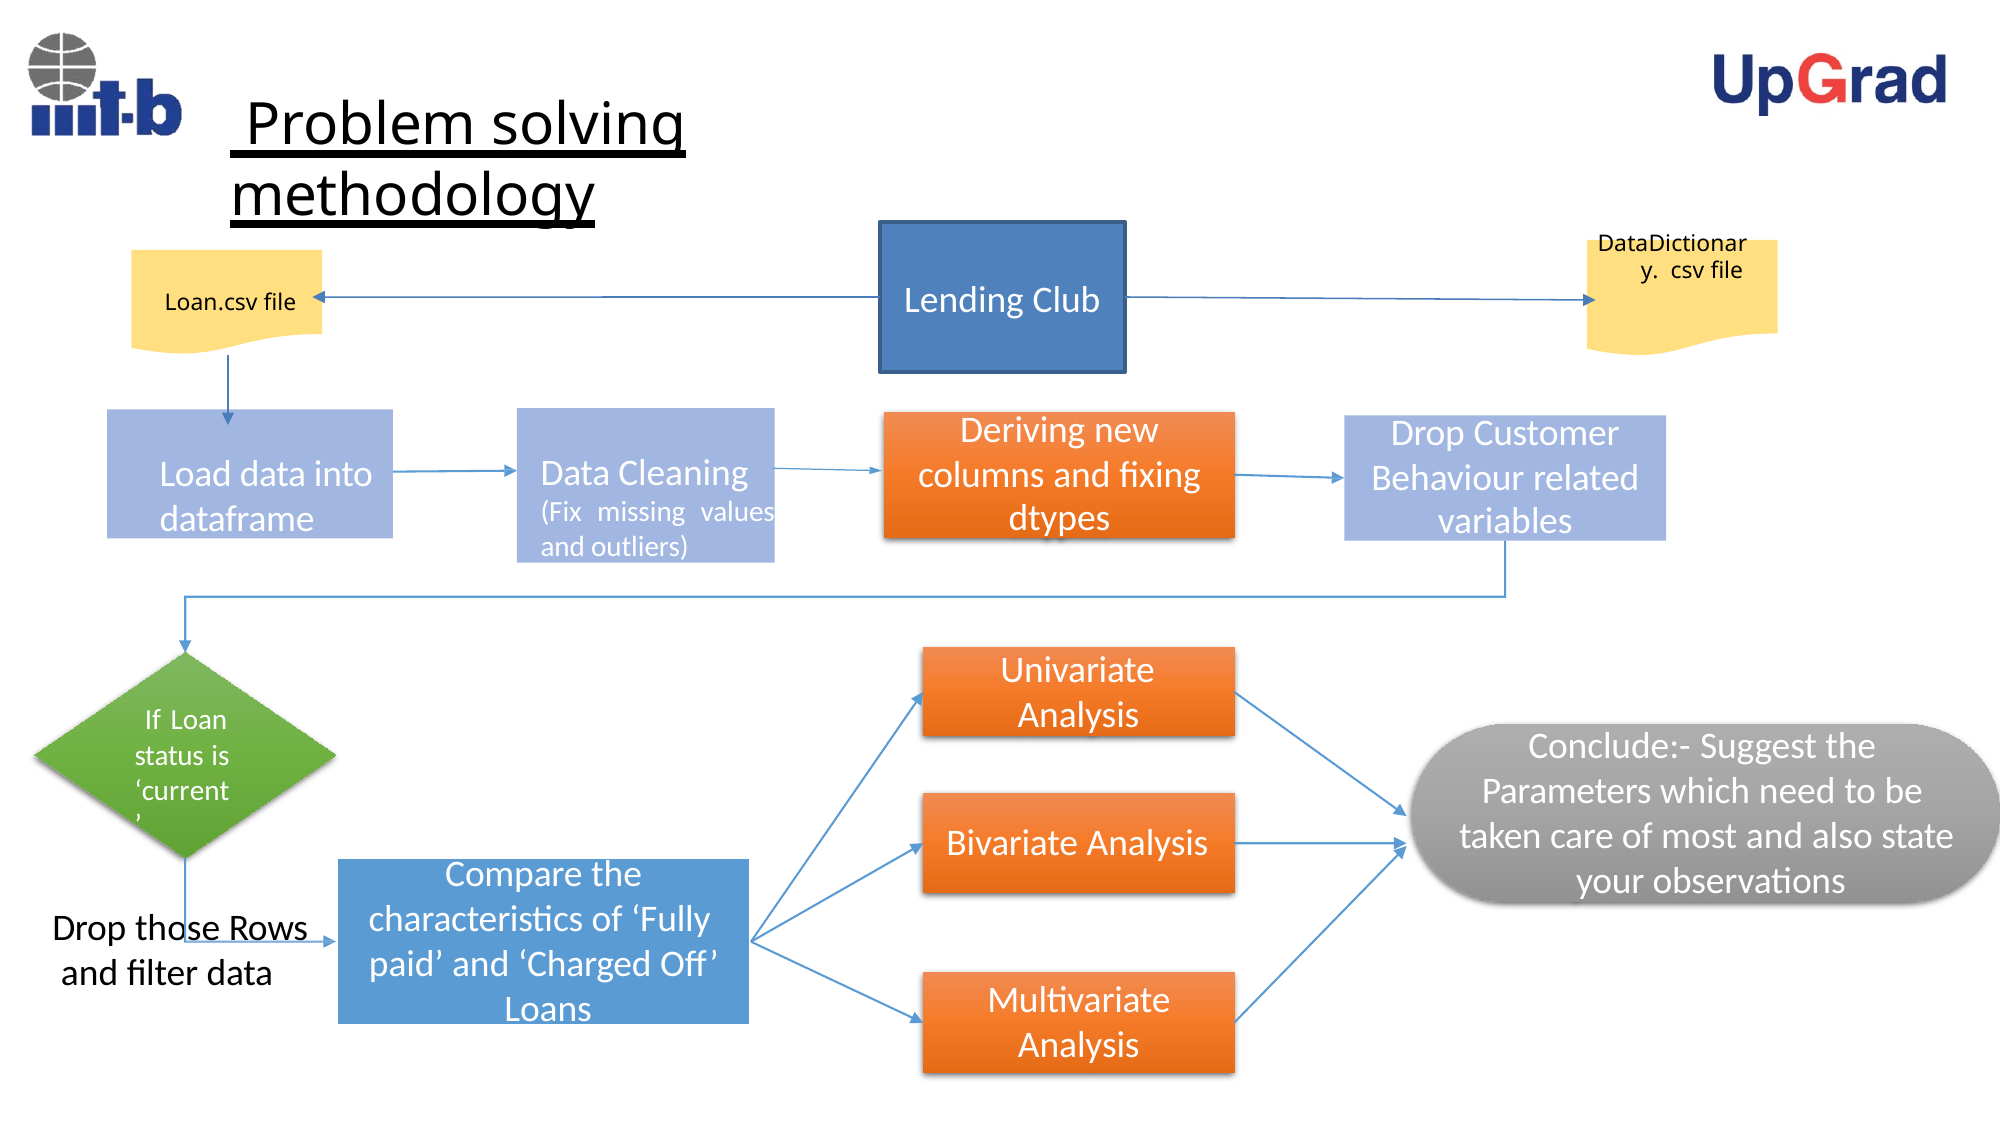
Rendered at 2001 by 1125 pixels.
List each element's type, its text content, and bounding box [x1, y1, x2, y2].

text_box Load data into dataframe [107, 409, 393, 469]
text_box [1124, 296, 1596, 301]
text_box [914, 959, 1242, 1103]
picture [27, 32, 182, 136]
picture [1714, 53, 1946, 116]
text_box Loan.csv file [162, 285, 297, 316]
text_box [1586, 239, 1778, 355]
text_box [913, 628, 1244, 690]
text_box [24, 471, 1507, 871]
text_box DataDictionary. csv file [1595, 226, 1757, 284]
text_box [334, 955, 753, 1028]
text_box Drop Customer Behaviour related variables [1344, 415, 1667, 541]
text_box [504, 464, 514, 469]
text_box [776, 955, 909, 1018]
text_box Data Cleaning (Fix missing values and outliers) [516, 408, 775, 469]
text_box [183, 786, 1244, 949]
title Problem solving methodology [227, 84, 1015, 275]
text_box Drop those Rows and filter data [50, 901, 313, 994]
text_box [876, 388, 1243, 469]
text_box [1248, 952, 1305, 1010]
text_box [131, 249, 323, 354]
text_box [749, 691, 2000, 943]
text_box Lending Club [878, 220, 1127, 374]
